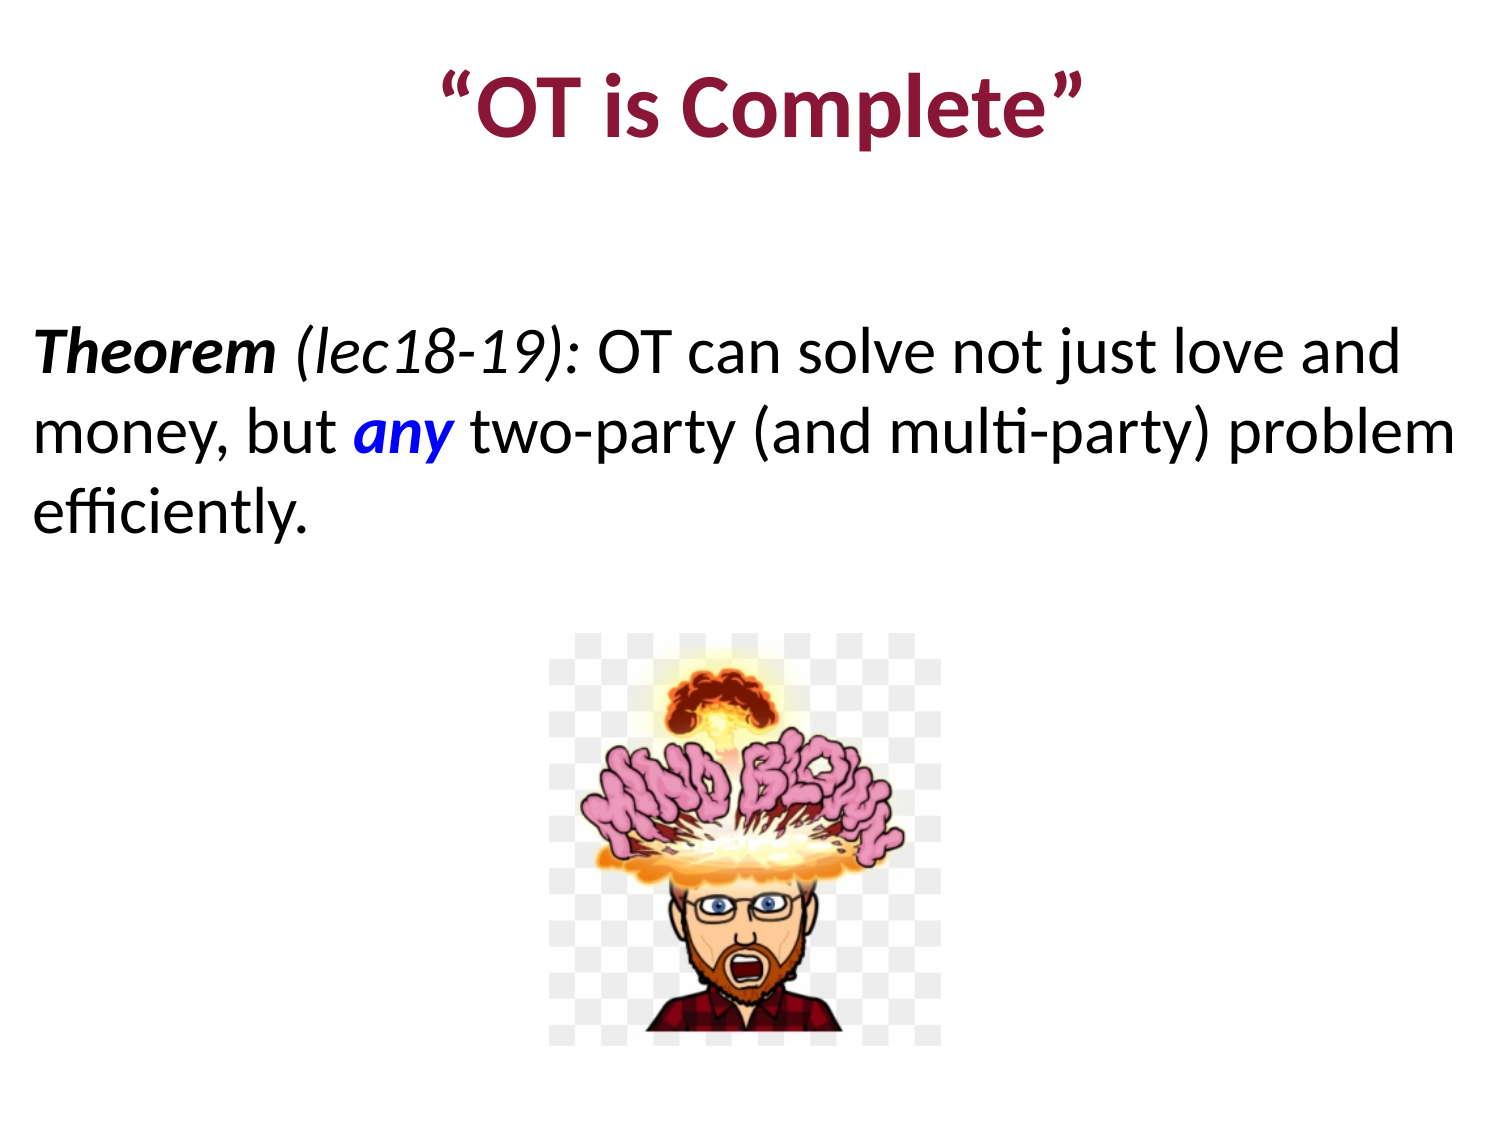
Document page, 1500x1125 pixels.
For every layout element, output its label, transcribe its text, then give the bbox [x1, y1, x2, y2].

text_box Theorem (lec18-19): OT can solve not just love and money, but any two-party (and multi-party) problem efficiently. [17, 290, 1500, 563]
title “OT is Complete” [0, 7, 1500, 195]
picture [548, 633, 941, 1046]
